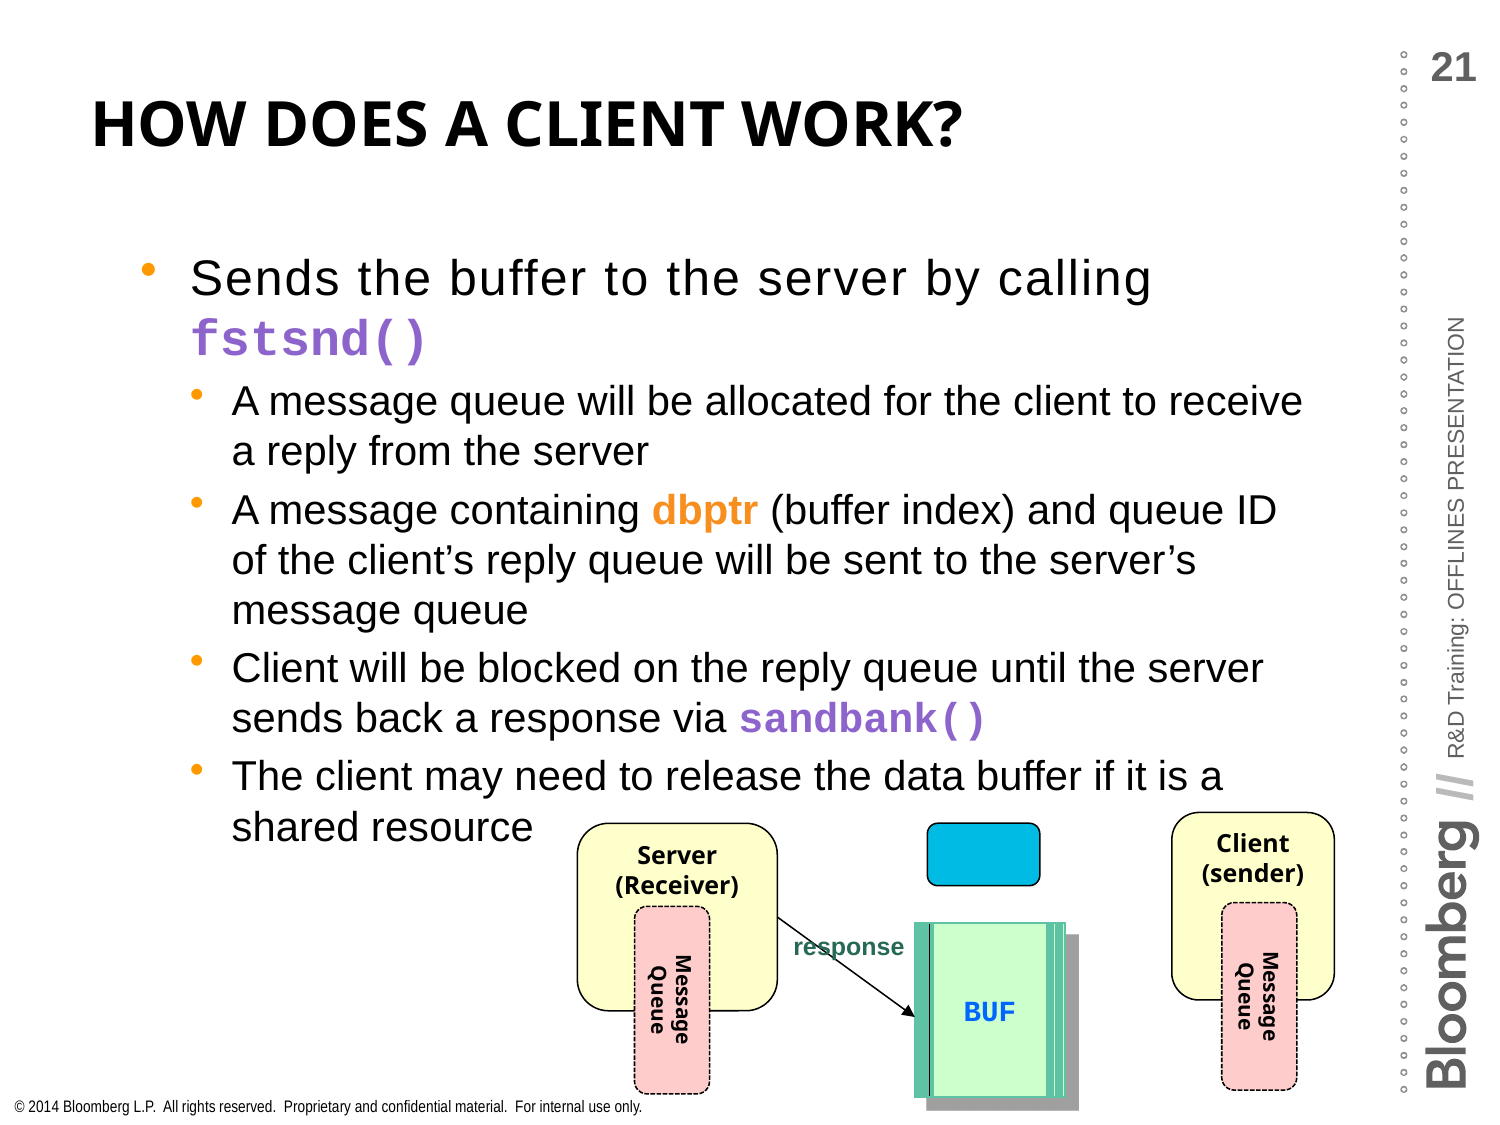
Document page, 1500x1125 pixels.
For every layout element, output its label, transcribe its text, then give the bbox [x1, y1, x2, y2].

text_box Client (sender) [1171, 812, 1335, 1000]
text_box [777, 916, 915, 1018]
text_box [312, 162, 1500, 218]
title How does a client Work? [75, 52, 1335, 211]
text_box Message Queue [634, 906, 710, 1094]
picture [1397, 218, 1419, 1109]
text_box Server (Receiver) [577, 823, 778, 1011]
picture [1397, 35, 1419, 162]
text_box Message Queue [1221, 902, 1297, 1091]
list Sends the buffer to the server by calling fstsnd() A message queue will be allocated for the client to receive a reply from the server A message containing dbptr (buffer index) and queue ID of the client’s reply queue will be sent to the server’s message queue Client will be blocked on the reply queue until the server sends back a response via sandbank() The client may need to release the data buffer if it is a shared resource [75, 238, 1335, 1087]
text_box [914, 923, 1065, 1097]
text_box [927, 823, 1040, 886]
